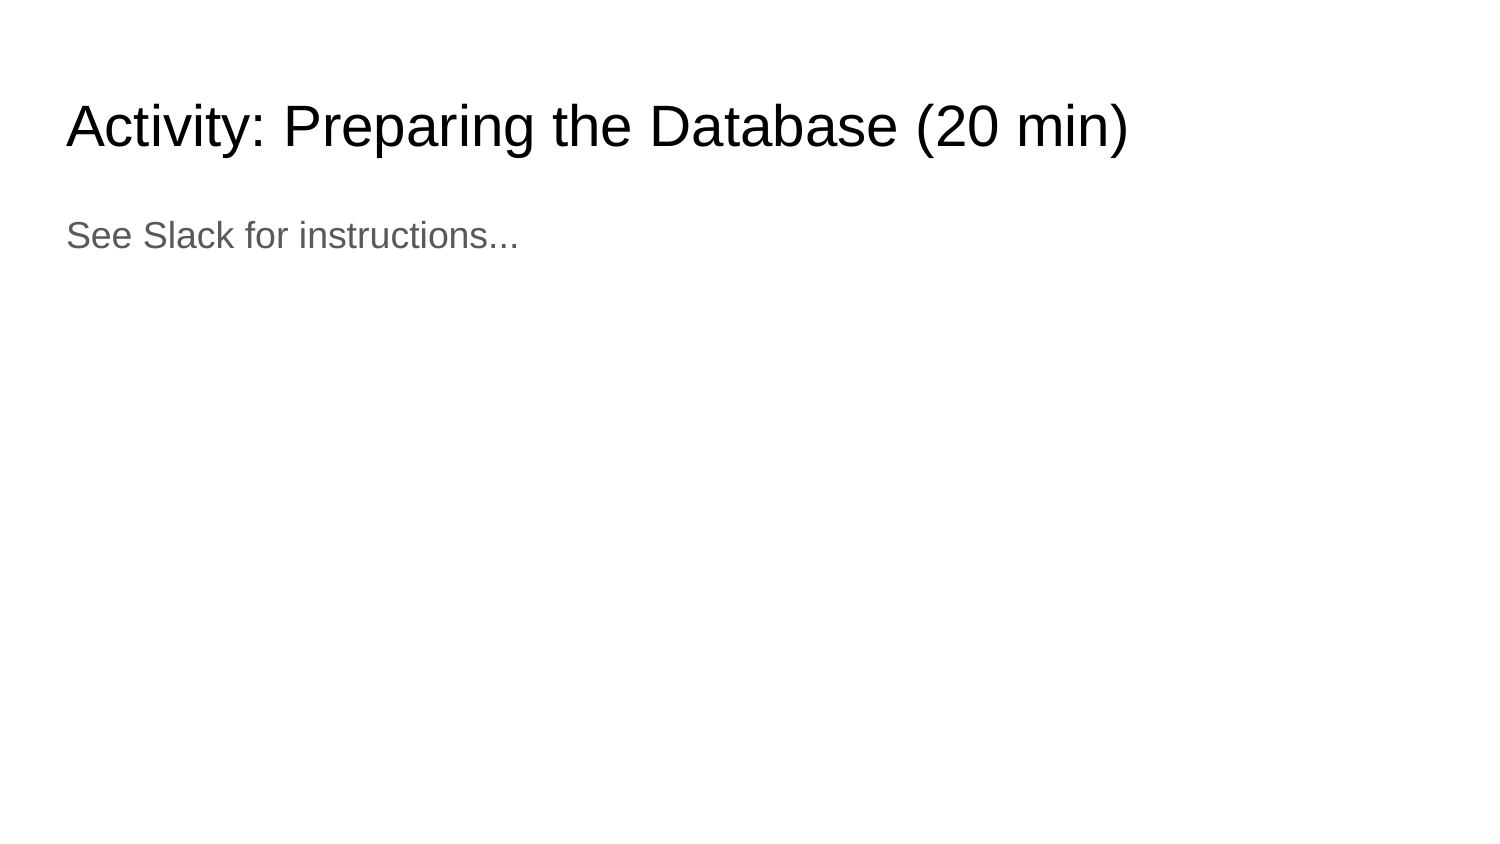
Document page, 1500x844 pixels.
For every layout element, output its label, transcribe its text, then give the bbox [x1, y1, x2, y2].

title Activity: Preparing the Database (20 min) [51, 72, 1449, 167]
list See Slack for instructions... [51, 189, 1449, 750]
